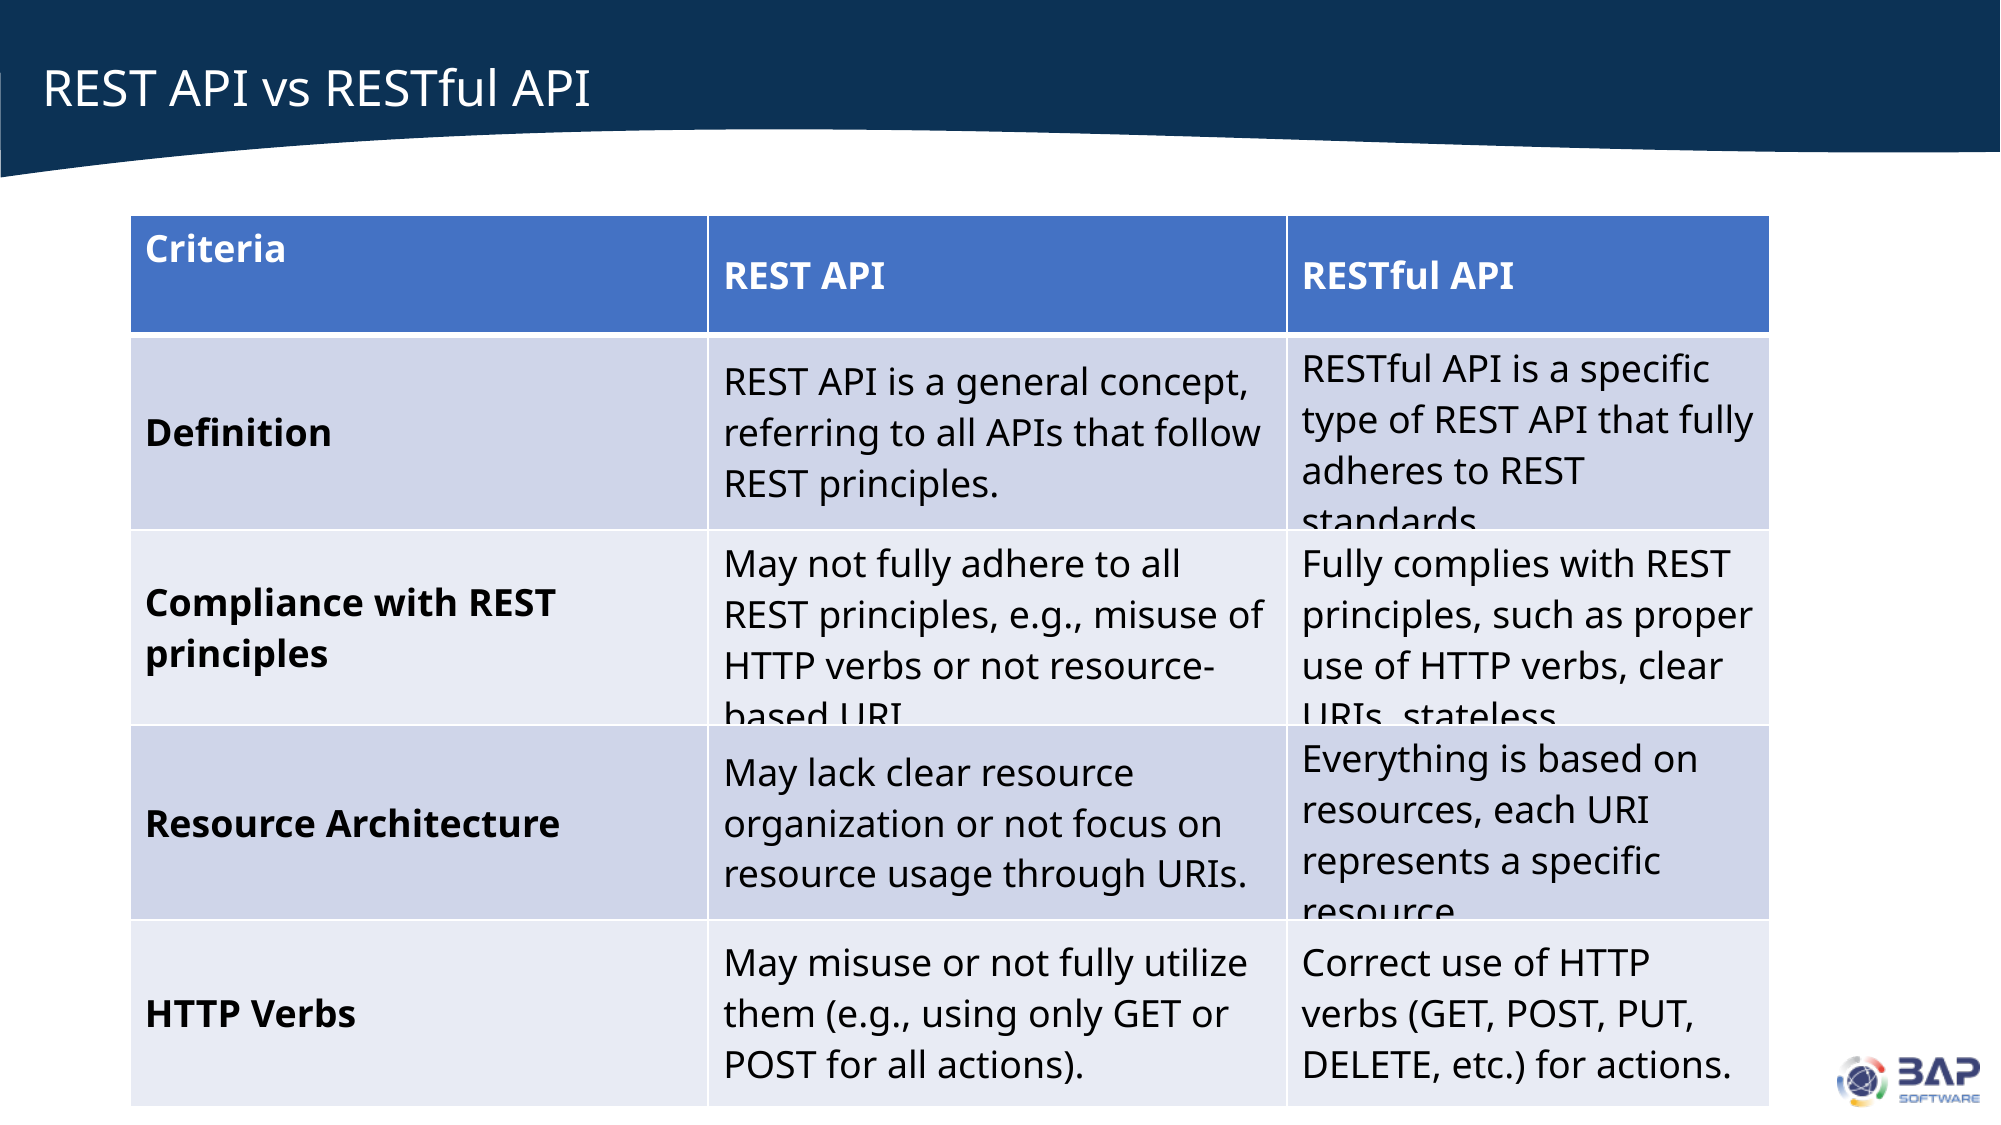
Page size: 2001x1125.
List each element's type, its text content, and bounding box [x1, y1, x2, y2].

table_header Criteria [131, 216, 707, 332]
table_cell RESTful API is a specific type of REST API that fully adheres to REST standards. [1288, 338, 1769, 529]
table_cell HTTP Verbs [131, 921, 707, 1106]
text_box [0, 0, 2000, 179]
table_cell May not fully adhere to all REST principles, e.g., misuse of HTTP verbs or not resource-based URI. [709, 531, 1286, 724]
table_header REST API [709, 216, 1286, 332]
table_cell May misuse or not fully utilize them (e.g., using only GET or POST for all actions). [709, 921, 1286, 1106]
table_cell May lack clear resource organization or not focus on resource usage through URIs. [709, 726, 1286, 919]
table_cell REST API is a general concept, referring to all APIs that follow REST principles. [709, 338, 1286, 529]
table_cell Compliance with REST principles [131, 531, 707, 724]
table_cell Correct use of HTTP verbs (GET, POST, PUT, DELETE, etc.) for actions. [1288, 921, 1769, 1106]
table_cell Fully complies with REST principles, such as proper use of HTTP verbs, clear URIs, stateless. [1288, 531, 1769, 724]
picture [1836, 1056, 1980, 1108]
text_box REST API vs RESTful API [28, 48, 816, 124]
table_cell Everything is based on resources, each URI represents a specific resource. [1288, 726, 1769, 919]
table_cell Resource Architecture [131, 726, 707, 919]
table_header RESTful API [1288, 216, 1769, 332]
table_cell Definition [131, 338, 707, 529]
